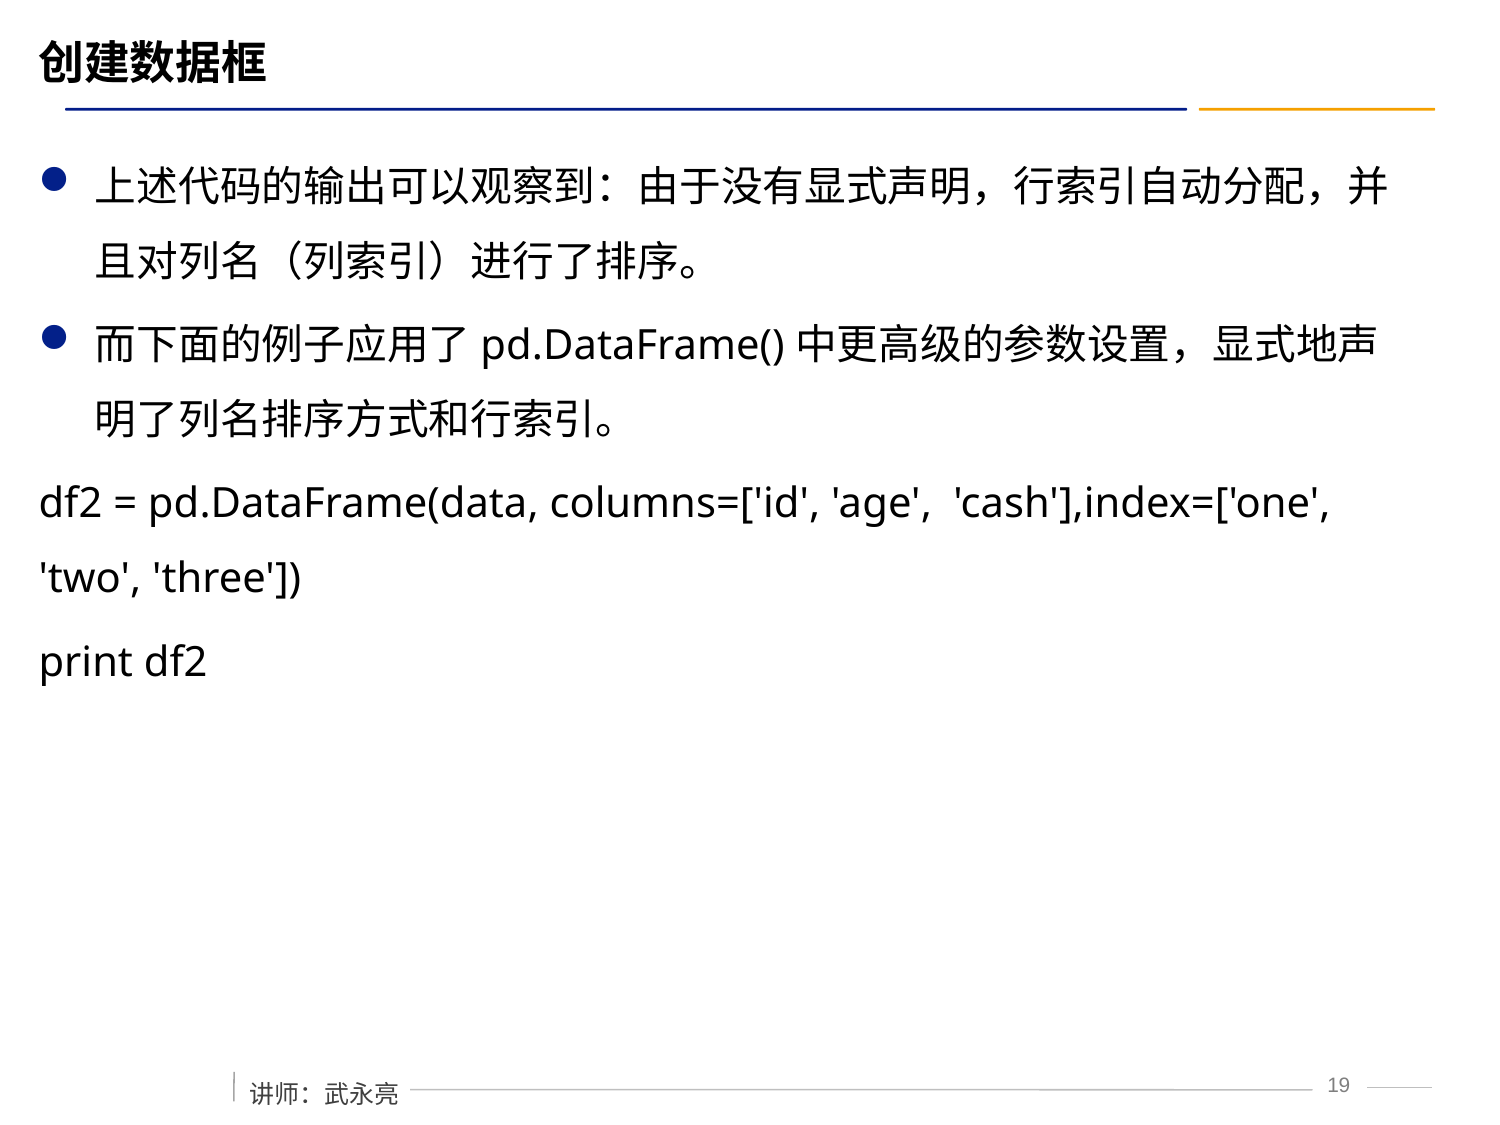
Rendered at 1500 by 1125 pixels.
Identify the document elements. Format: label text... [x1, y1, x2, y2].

title 创建数据框 [23, 25, 1388, 97]
list 上述代码的输出可以观察到：由于没有显式声明，行索引自动分配，并且对列名（列索引）进行了排序。 而下面的例子应用了pd.DataFrame()中更高级的参数设置，显式地声明了列名排序方式和行索引。 df2 = pd.DataFrame(data, columns=['id', 'age', 'cash'],index=['one', 'two', 'three']) print df2 [23, 127, 1432, 338]
